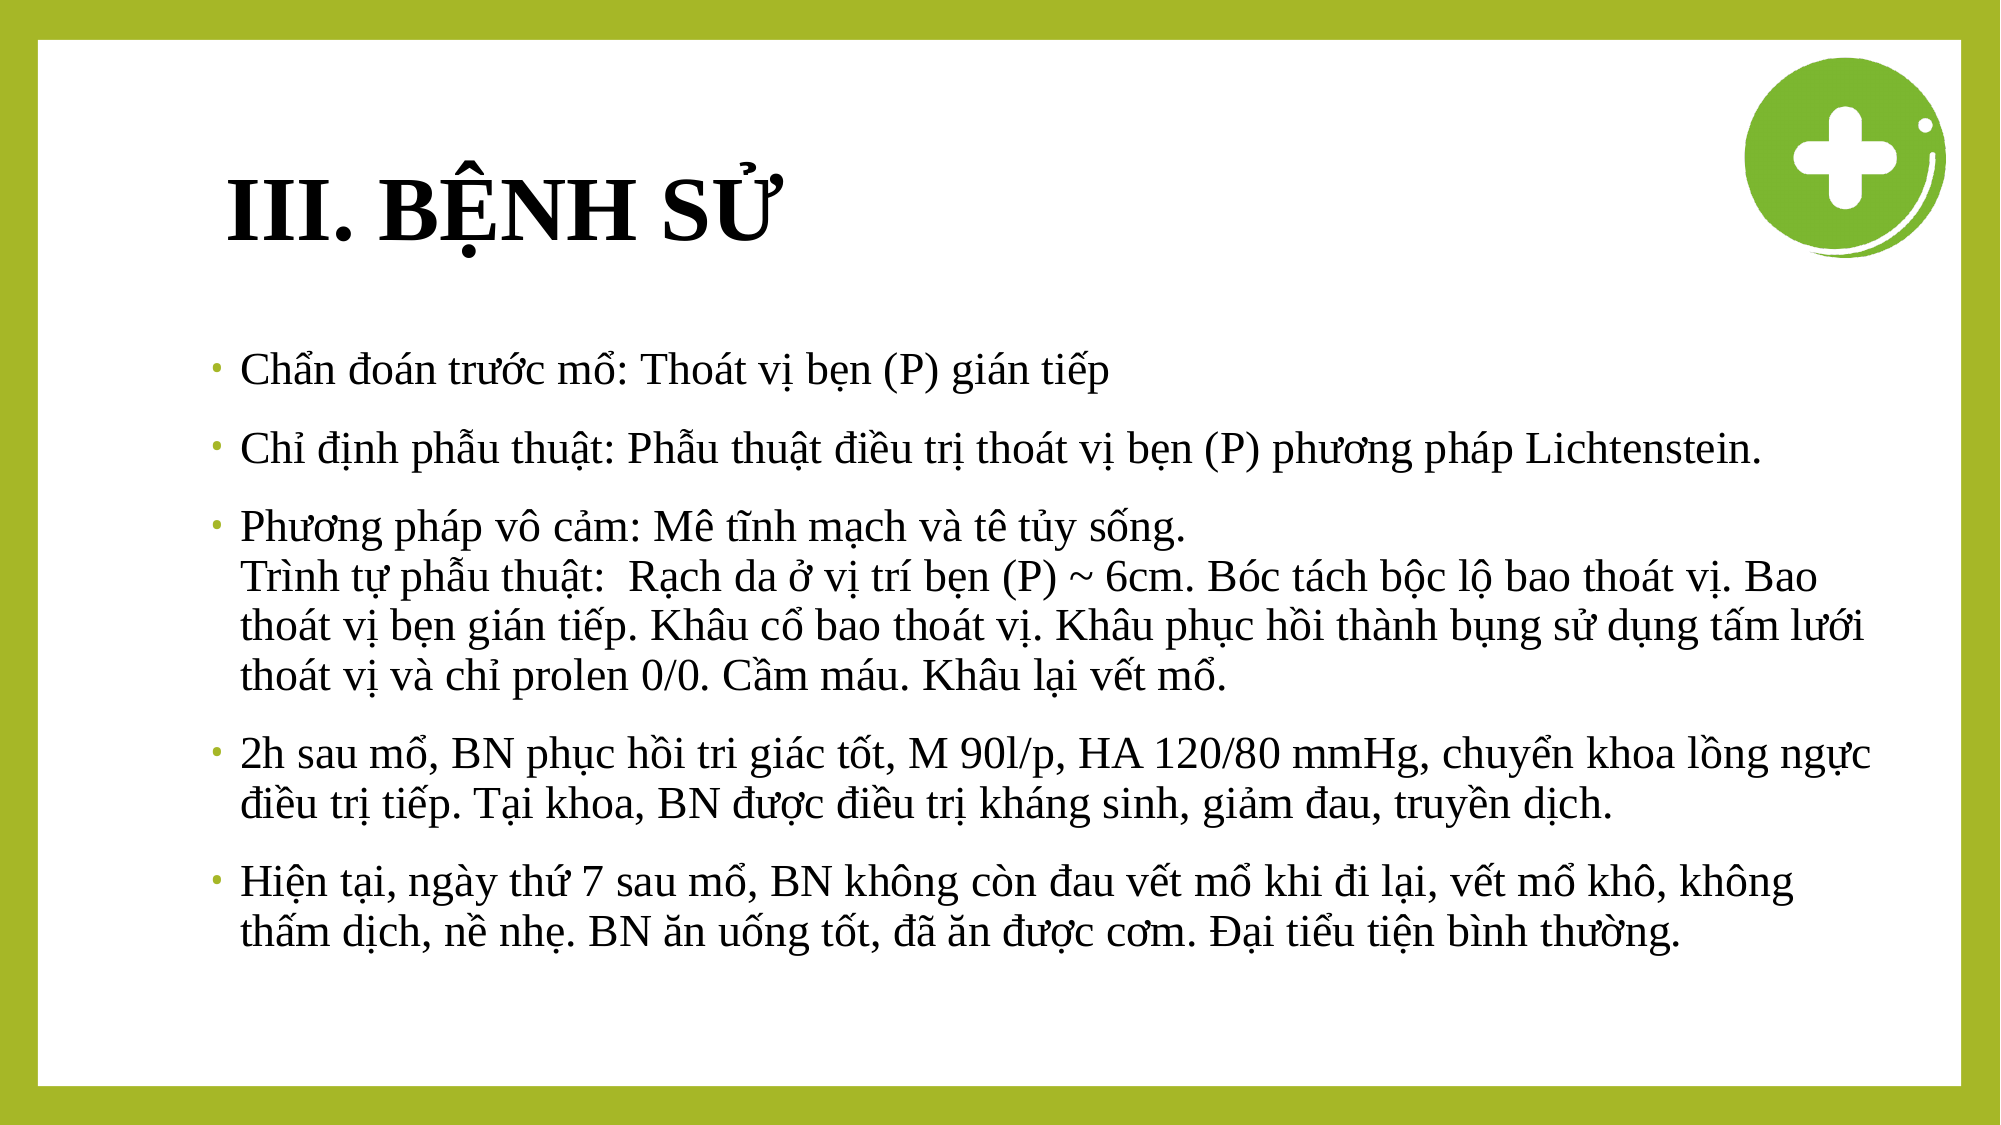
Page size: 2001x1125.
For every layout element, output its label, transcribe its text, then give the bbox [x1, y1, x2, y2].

picture [1733, 45, 1957, 269]
title III. BỆNH SỬ [187, 99, 1808, 323]
list Chẩn đoán trước mổ: Thoát vị bẹn (P) gián tiếp Chỉ định phẫu thuật: Phẫu thuật điều trị thoát vị bẹn (P) phương pháp Lichtenstein. Phương pháp vô cảm: Mê tĩnh mạch và tê tủy sống. Trình tự phẫu thuật: Rạch da ở vị trí bẹn (P) ~ 6cm. Bóc tách bộc lộ bao thoát vị. Bao thoát vị bẹn gián tiếp. Khâu cổ bao thoát vị. Khâu phục hồi thành bụng sử dụng tấm lưới thoát vị và chỉ prolen 0/0. Cầm máu. Khâu lại vết mổ. 2h sau mổ, BN phục hồi tri giác tốt, M 90l/p, HA 120/80 mmHg, chuyển khoa lồng ngực điều trị tiếp. Tại khoa, BN được điều trị kháng sinh, giảm đau, truyền dịch. Hiện tại, ngày thứ 7 sau mổ, BN không còn đau vết mổ khi đi lại, vết mổ khô, không thấm dịch, nề nhẹ. BN ăn uống tốt, đã ăn được cơm. Đại tiểu tiện bình thường. [187, 337, 1909, 1007]
